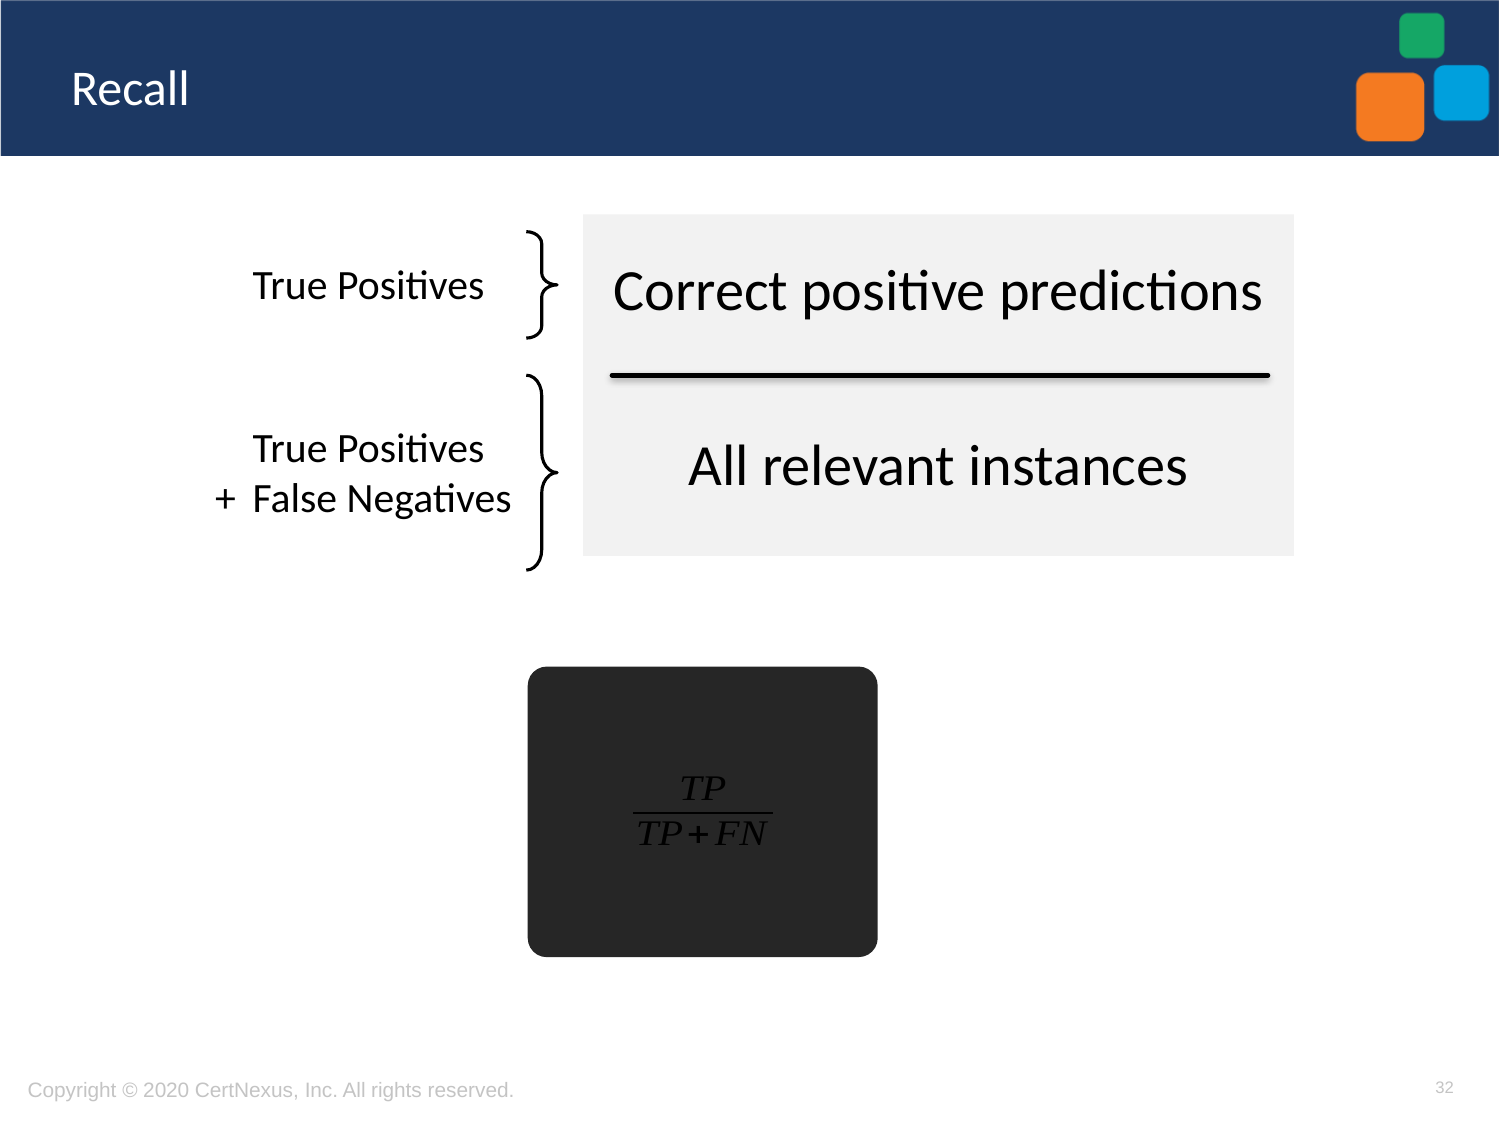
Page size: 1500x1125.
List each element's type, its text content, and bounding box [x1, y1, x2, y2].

title Recall [56, 16, 1350, 155]
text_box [200, 213, 1295, 571]
text_box [527, 666, 878, 958]
picture [0, 0, 1500, 156]
slide_number 32 [1118, 1057, 1469, 1118]
